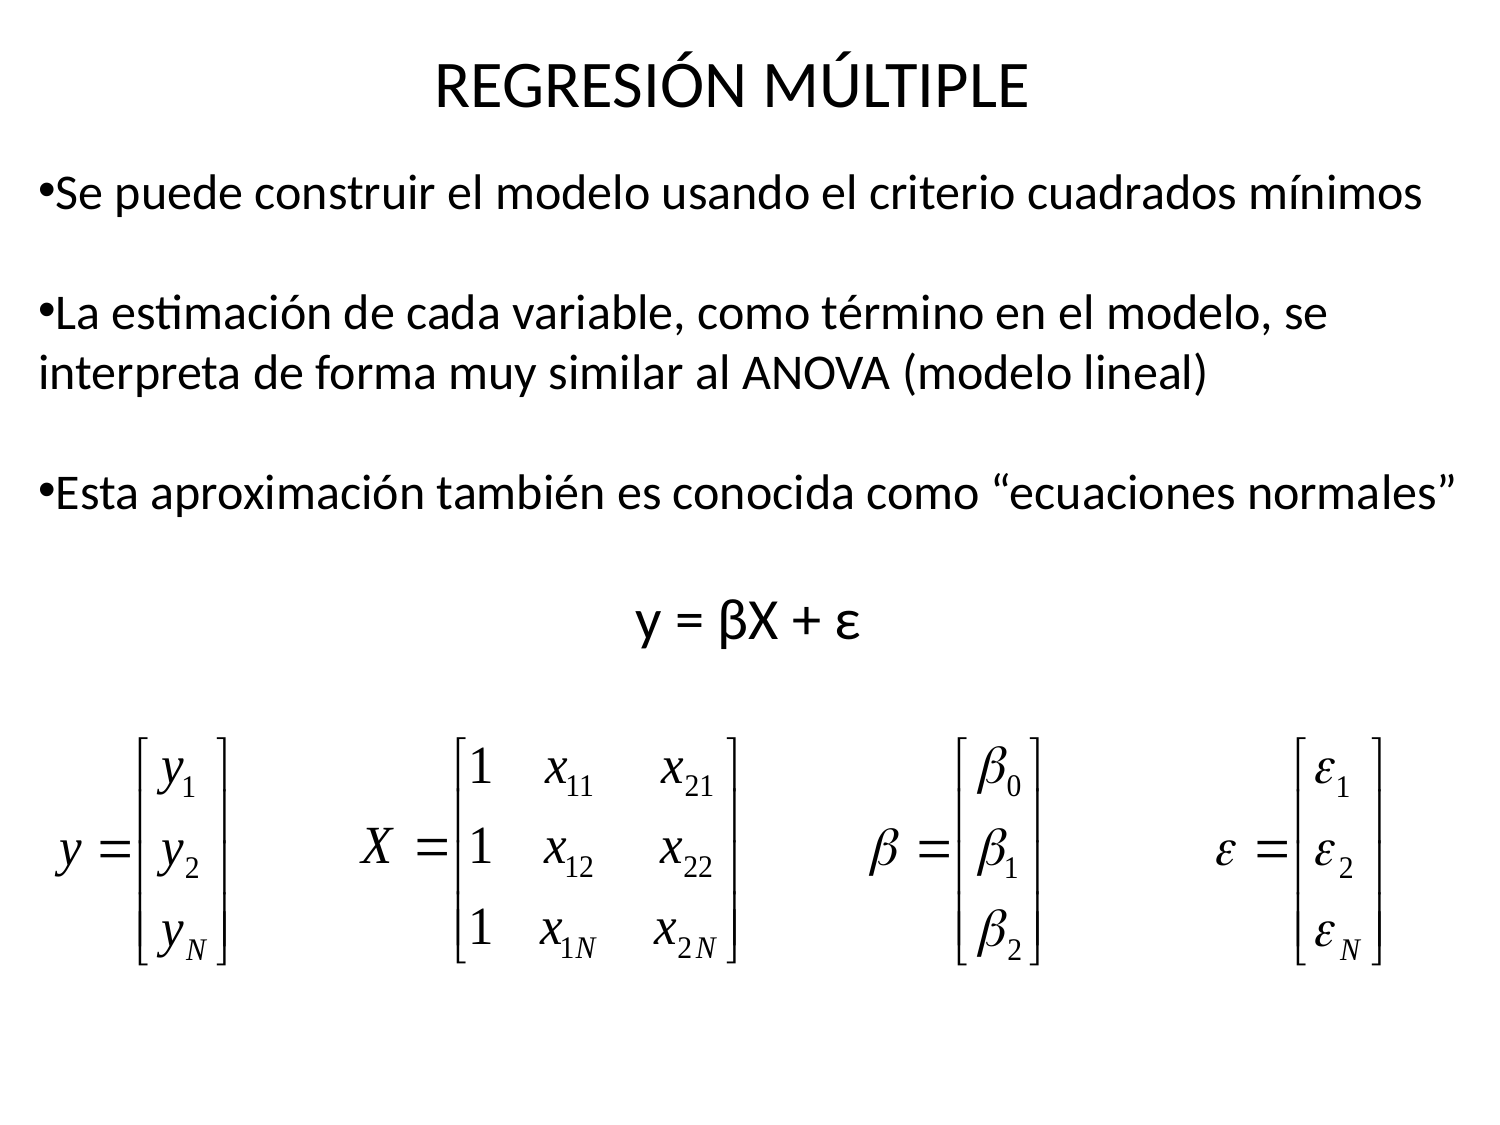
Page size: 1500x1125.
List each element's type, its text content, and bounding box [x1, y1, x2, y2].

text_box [349, 724, 754, 977]
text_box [46, 726, 247, 978]
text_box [859, 726, 1060, 978]
text_box Se puede construir el modelo usando el criterio cuadrados mínimos La estimación de cada variable, como término en el modelo, se interpreta de forma muy similar al ANOVA (modelo lineal) Esta aproximación también es conocida como “ecuaciones normales” [23, 152, 1500, 528]
text_box y = βX + ε [621, 574, 926, 659]
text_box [1206, 726, 1398, 978]
text_box REGRESIÓN MÚLTIPLE [246, 33, 1219, 128]
